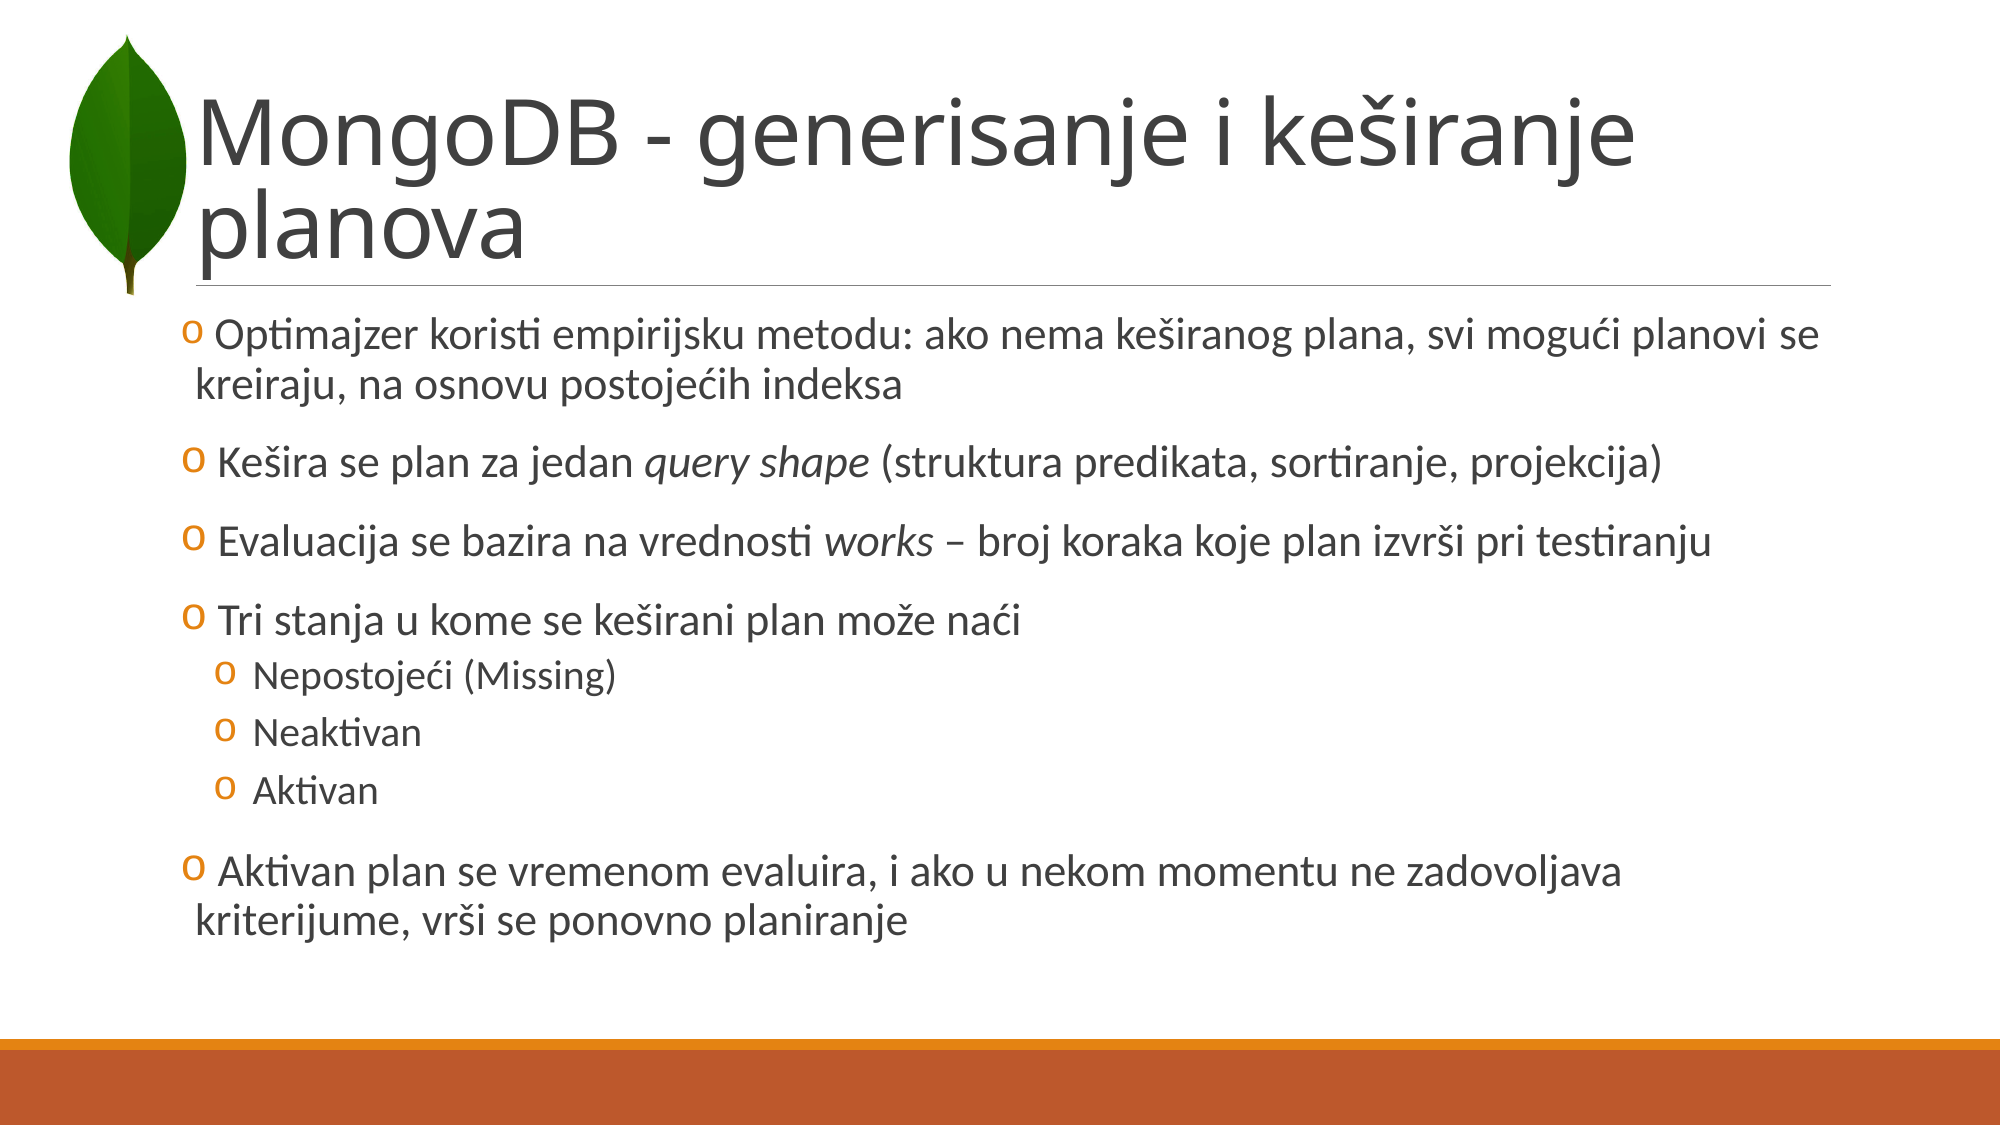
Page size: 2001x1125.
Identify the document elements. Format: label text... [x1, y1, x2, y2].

title MongoDB - generisanje i keširanje planova [450, 47, 1830, 285]
list Optimajzer koristi empirijsku metodu: ako nema keširanog plana, svi mogući planovi se kreiraju, na osnovu postojećih indeksa Kešira se plan za jedan query shape (struktura predikata, sortiranje, projekcija) Evaluacija se bazira na vrednosti works – broj koraka koje plan izvrši pri testiranju Tri stanja u kome se keširani plan može naći Nepostojeći (Missing) Neaktivan Aktivan Aktivan plan se vremenom evaluira, i ako u nekom momentu ne zadovoljava kriterijume, vrši se ponovno planiranje [180, 302, 1830, 963]
picture [0, 0, 442, 382]
